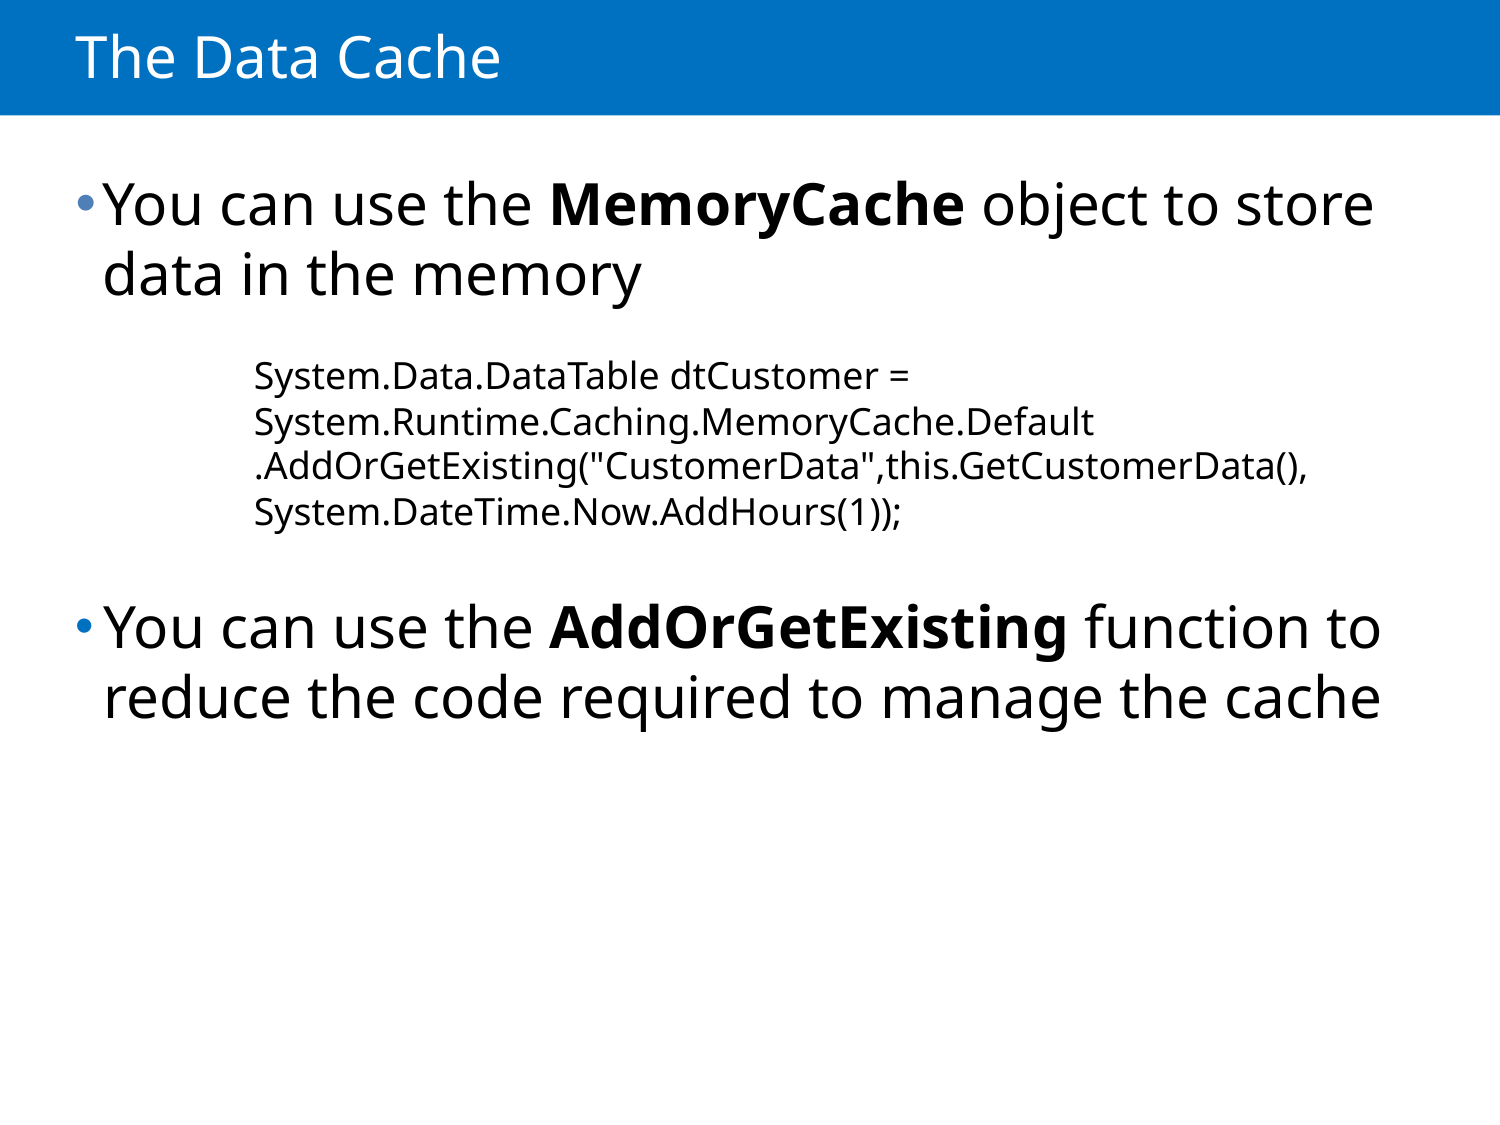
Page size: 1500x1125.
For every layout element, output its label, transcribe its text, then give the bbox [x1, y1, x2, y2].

title The Data Cache [75, 0, 1351, 122]
text_box You can use the MemoryCache object to store data in the memory System.Data.DataTable dtCustomer = System.Runtime.Caching.MemoryCache.Default .AddOrGetExisting("CustomerData",this.GetCustomerData(), System.DateTime.Now.AddHours(1)); You can use the AddOrGetExisting function to reduce the code required to manage the cache [75, 167, 1408, 1012]
